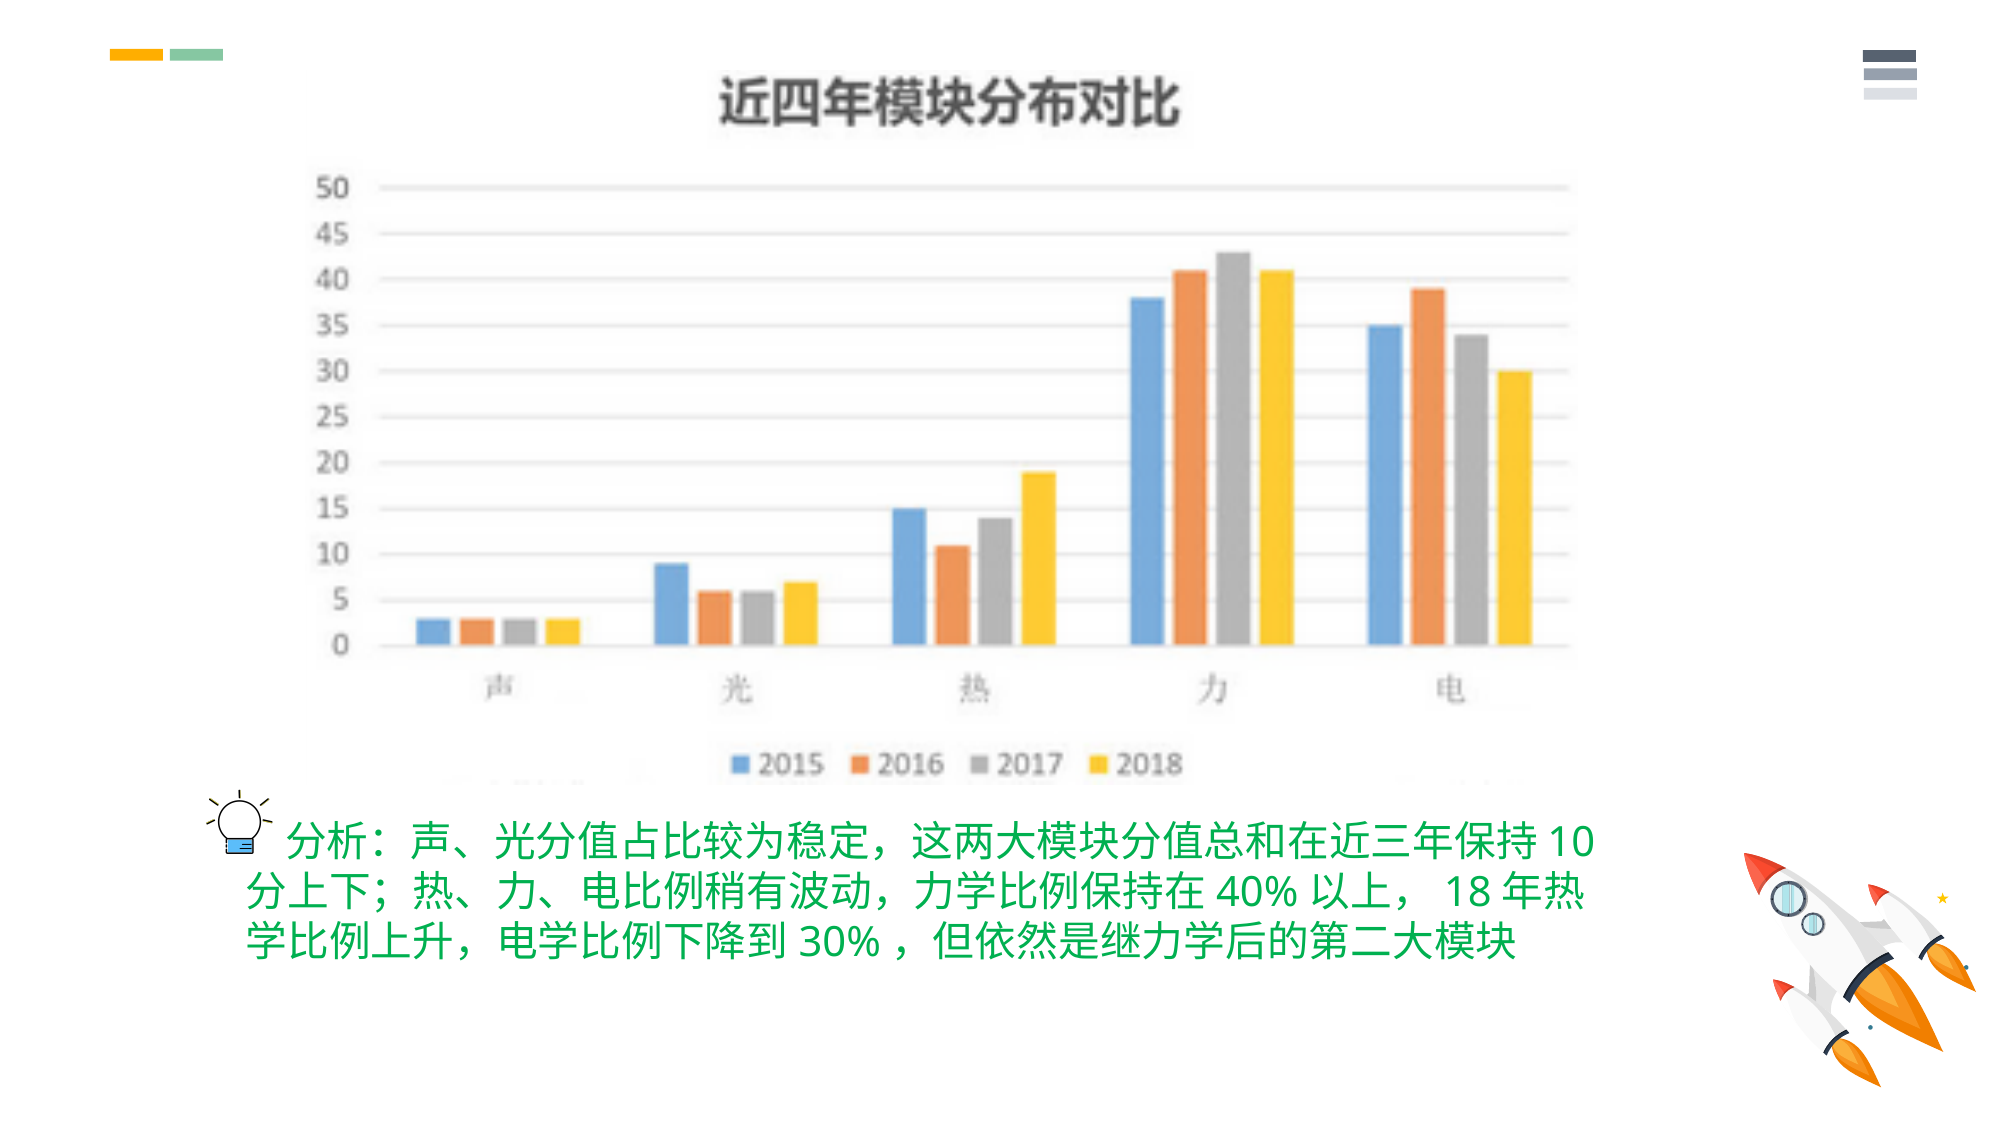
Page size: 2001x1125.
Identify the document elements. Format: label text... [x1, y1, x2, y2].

text_box 分析：声、光分值占比较为稳定，这两大模块分值总和在近三年保持10分上下；热、力、电比例稍有波动，力学比例保持在40%以上，18年热学比例上升，电学比例下降到30%，但依然是继力学后的第二大模块 [230, 807, 1620, 973]
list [305, 70, 1578, 785]
picture [201, 784, 278, 861]
